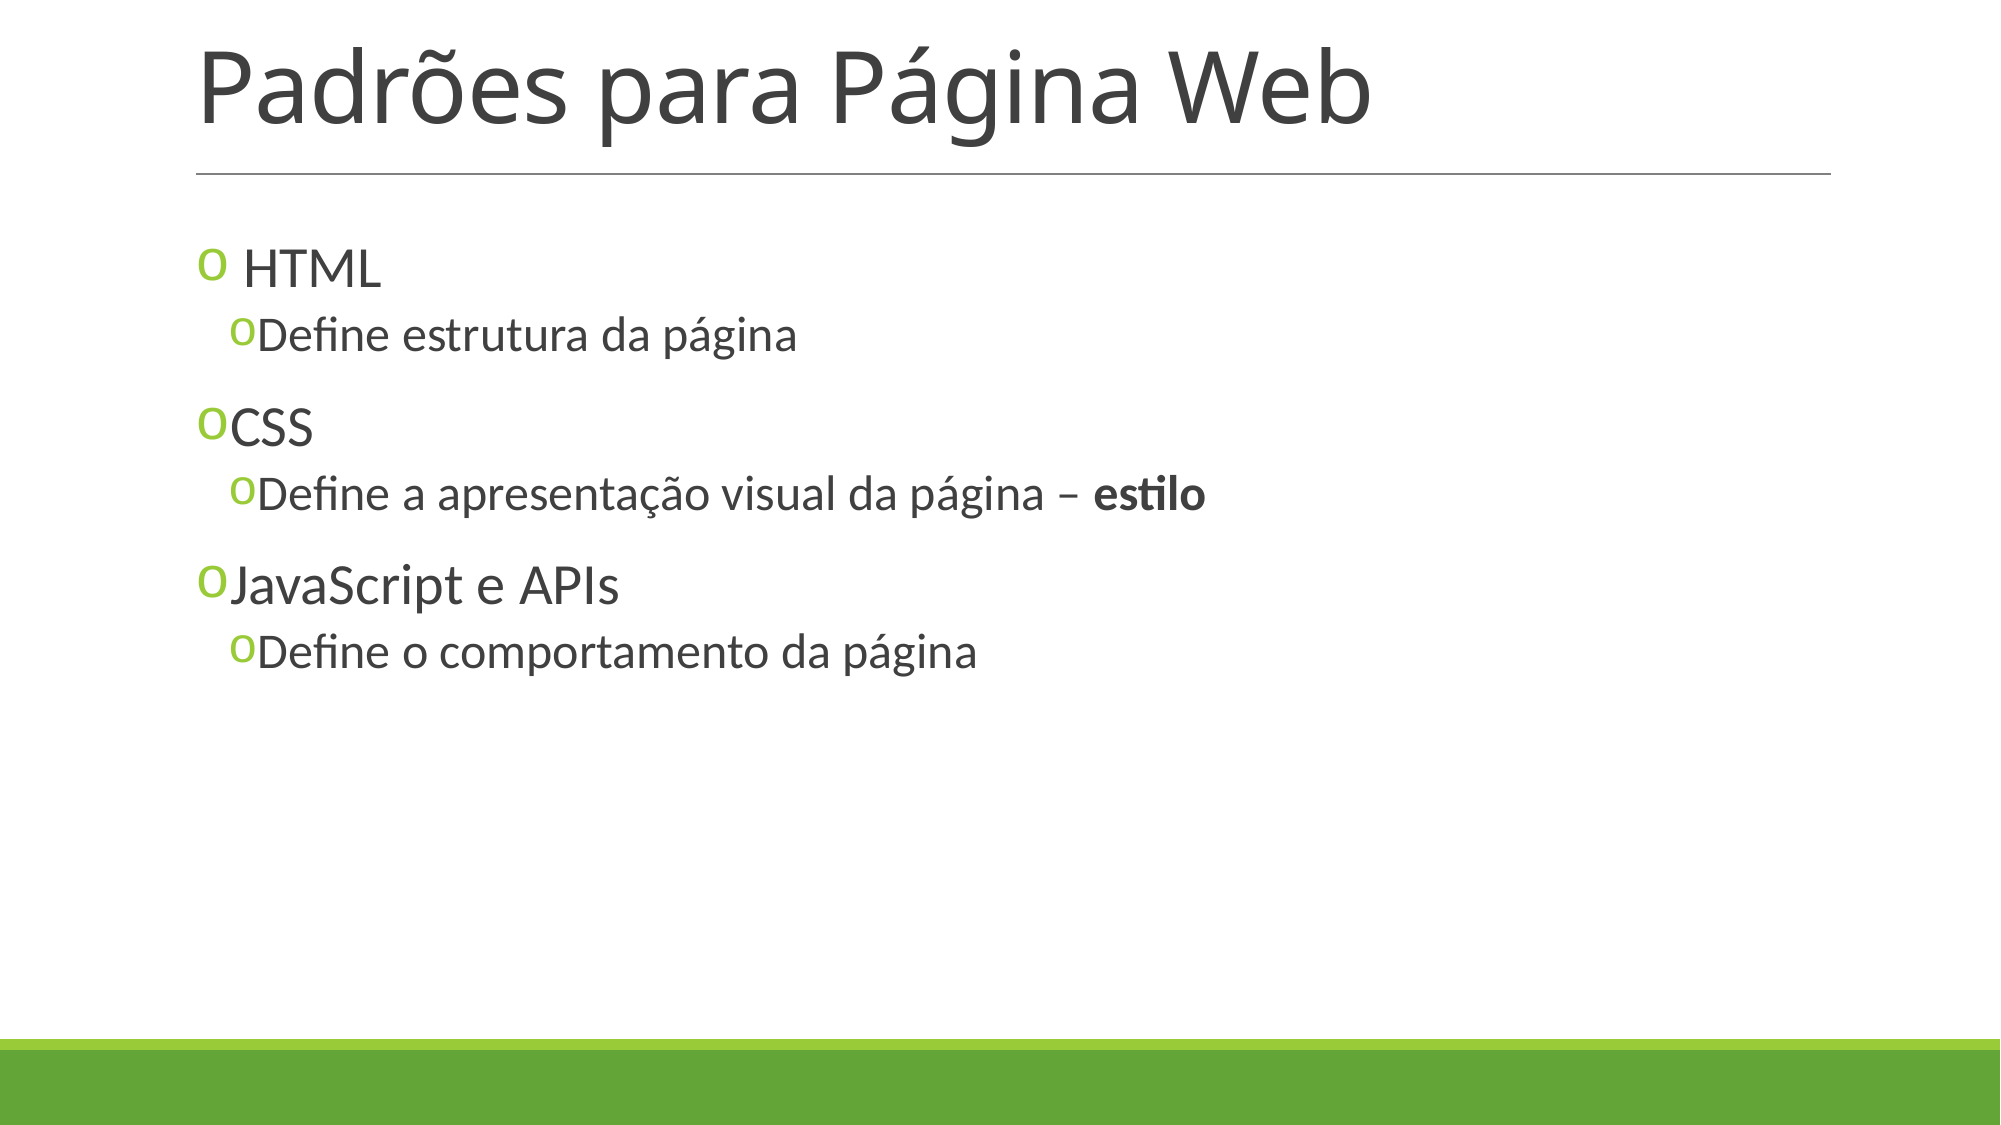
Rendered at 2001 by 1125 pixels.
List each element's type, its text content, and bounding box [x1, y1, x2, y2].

title Padrões para Página Web [180, 26, 1830, 174]
list HTML Define estrutura da página CSS Define a apresentação visual da página – estilo JavaScript e APIs Define o comportamento da página [180, 222, 1830, 963]
